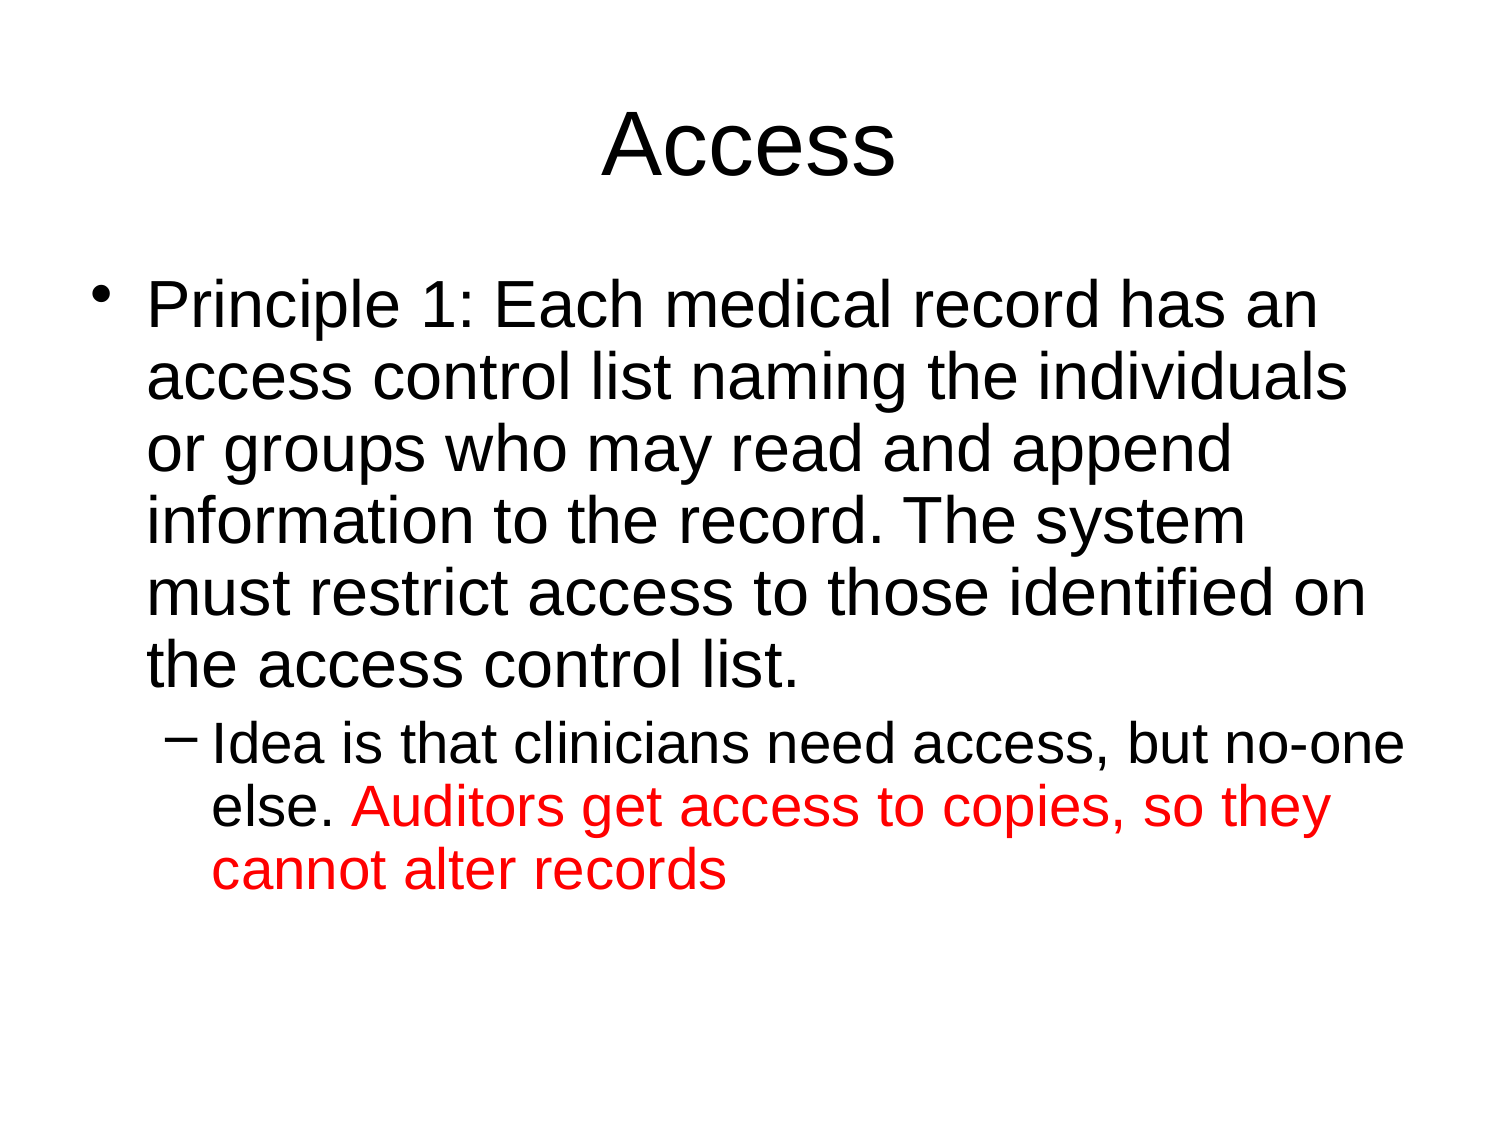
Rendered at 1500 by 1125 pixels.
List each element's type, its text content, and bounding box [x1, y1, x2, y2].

title Access [75, 45, 1425, 233]
list Principle 1: Each medical record has an access control list naming the individuals or groups who may read and append information to the record. The system must restrict access to those identified on the access control list. Idea is that clinicians need access, but no-one else. Auditors get access to copies, so they cannot alter records [75, 262, 1425, 1005]
